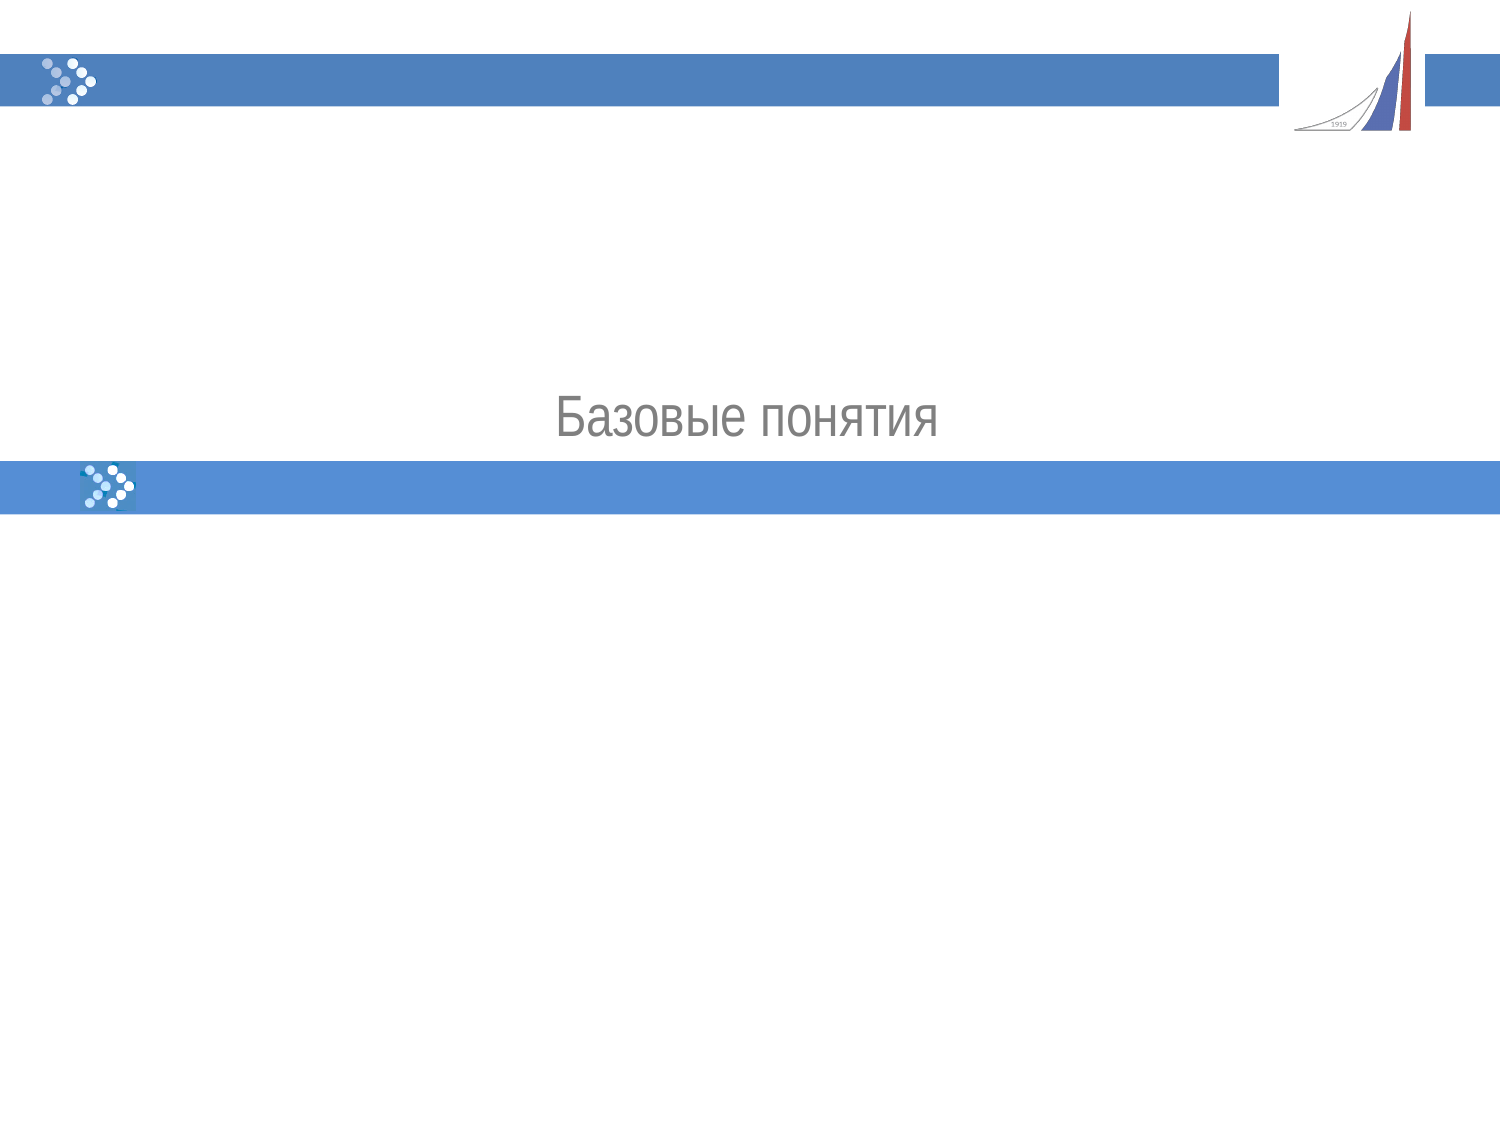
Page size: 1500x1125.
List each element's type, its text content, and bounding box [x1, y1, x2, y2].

picture [37, 54, 98, 108]
text_box [0, 459, 1500, 516]
picture [1291, 11, 1414, 138]
picture [80, 461, 136, 512]
text_box Базовые понятия [17, 370, 1487, 456]
